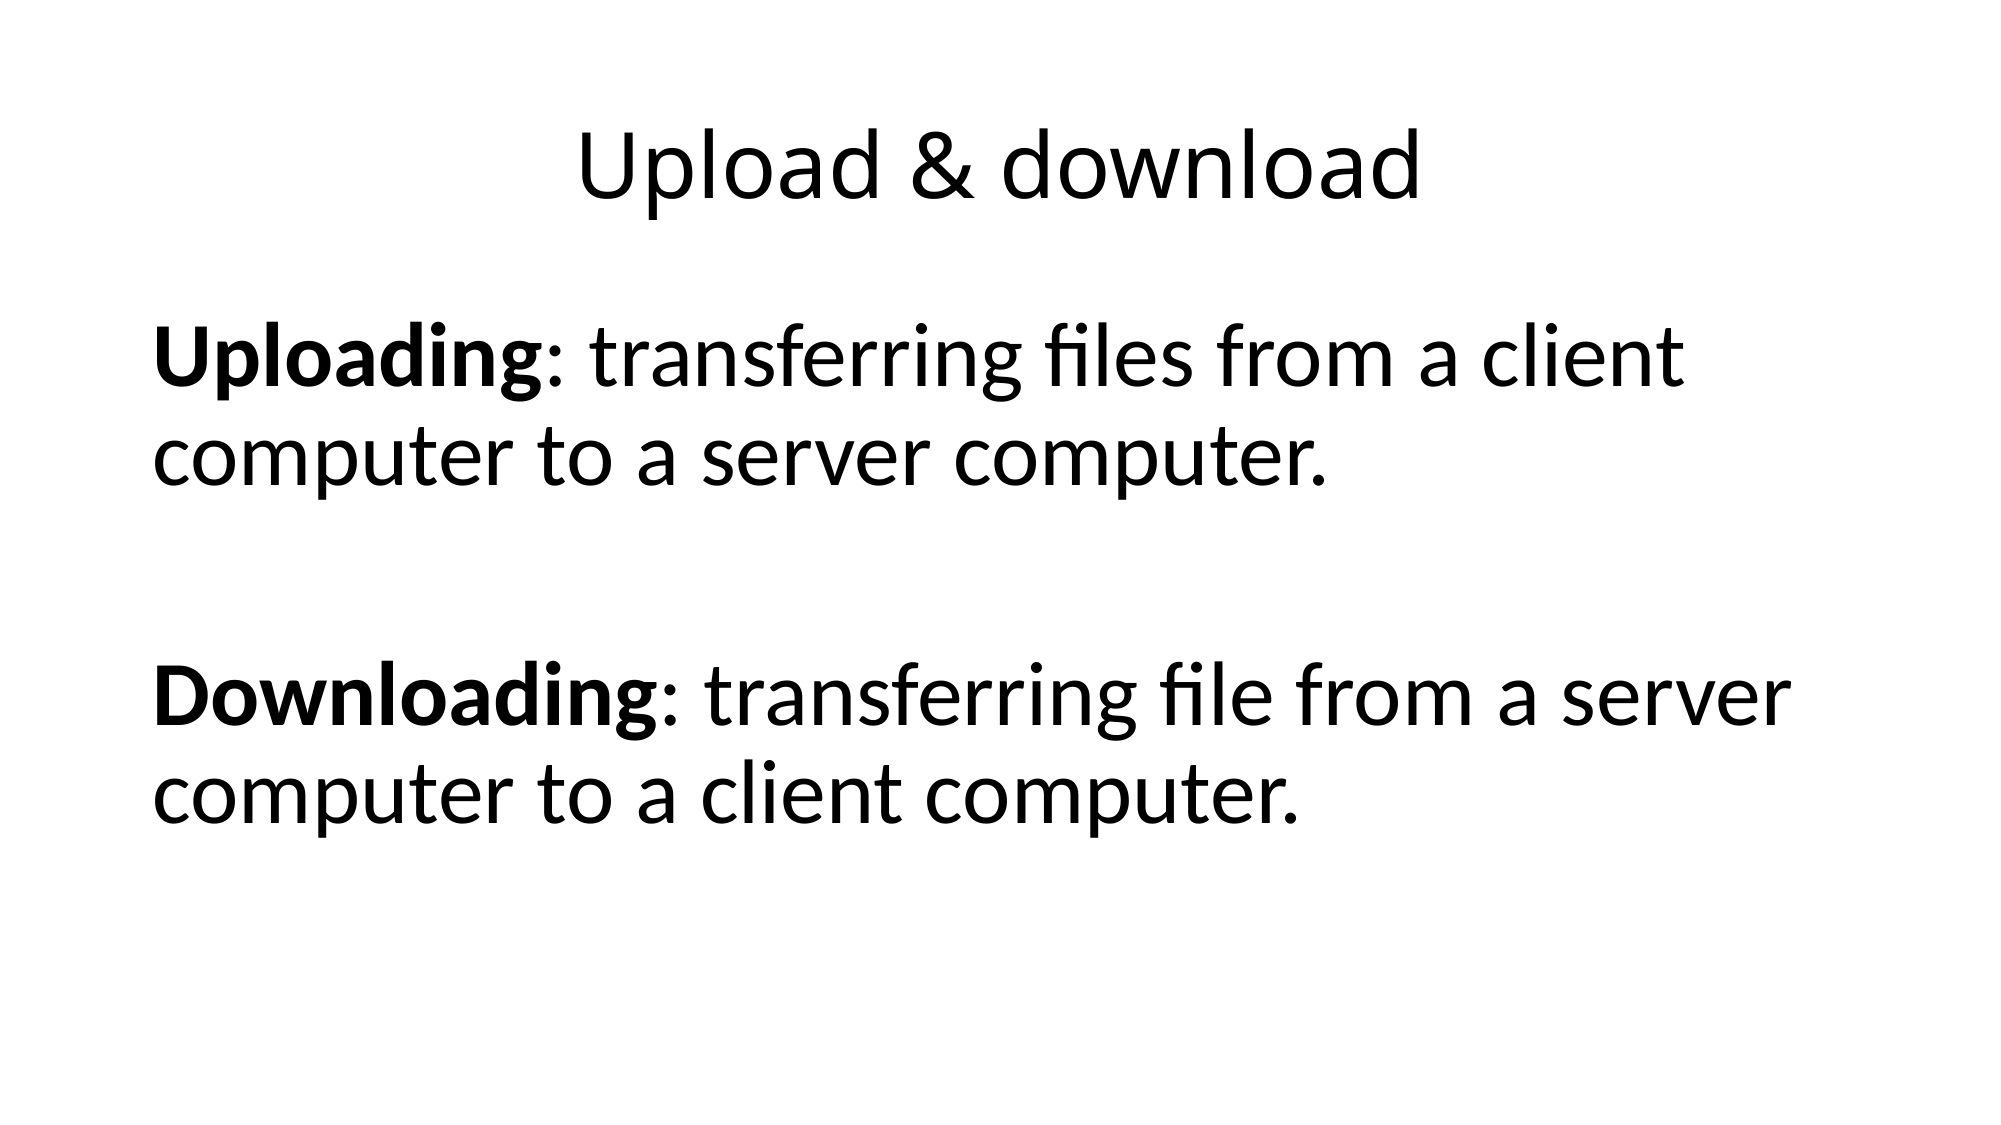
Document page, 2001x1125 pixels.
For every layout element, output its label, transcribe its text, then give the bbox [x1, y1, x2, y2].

list Uploading: transferring files from a client computer to a server computer. Downloading: transferring file from a server computer to a client computer. [137, 299, 1863, 1014]
title Upload & download [137, 59, 1863, 278]
